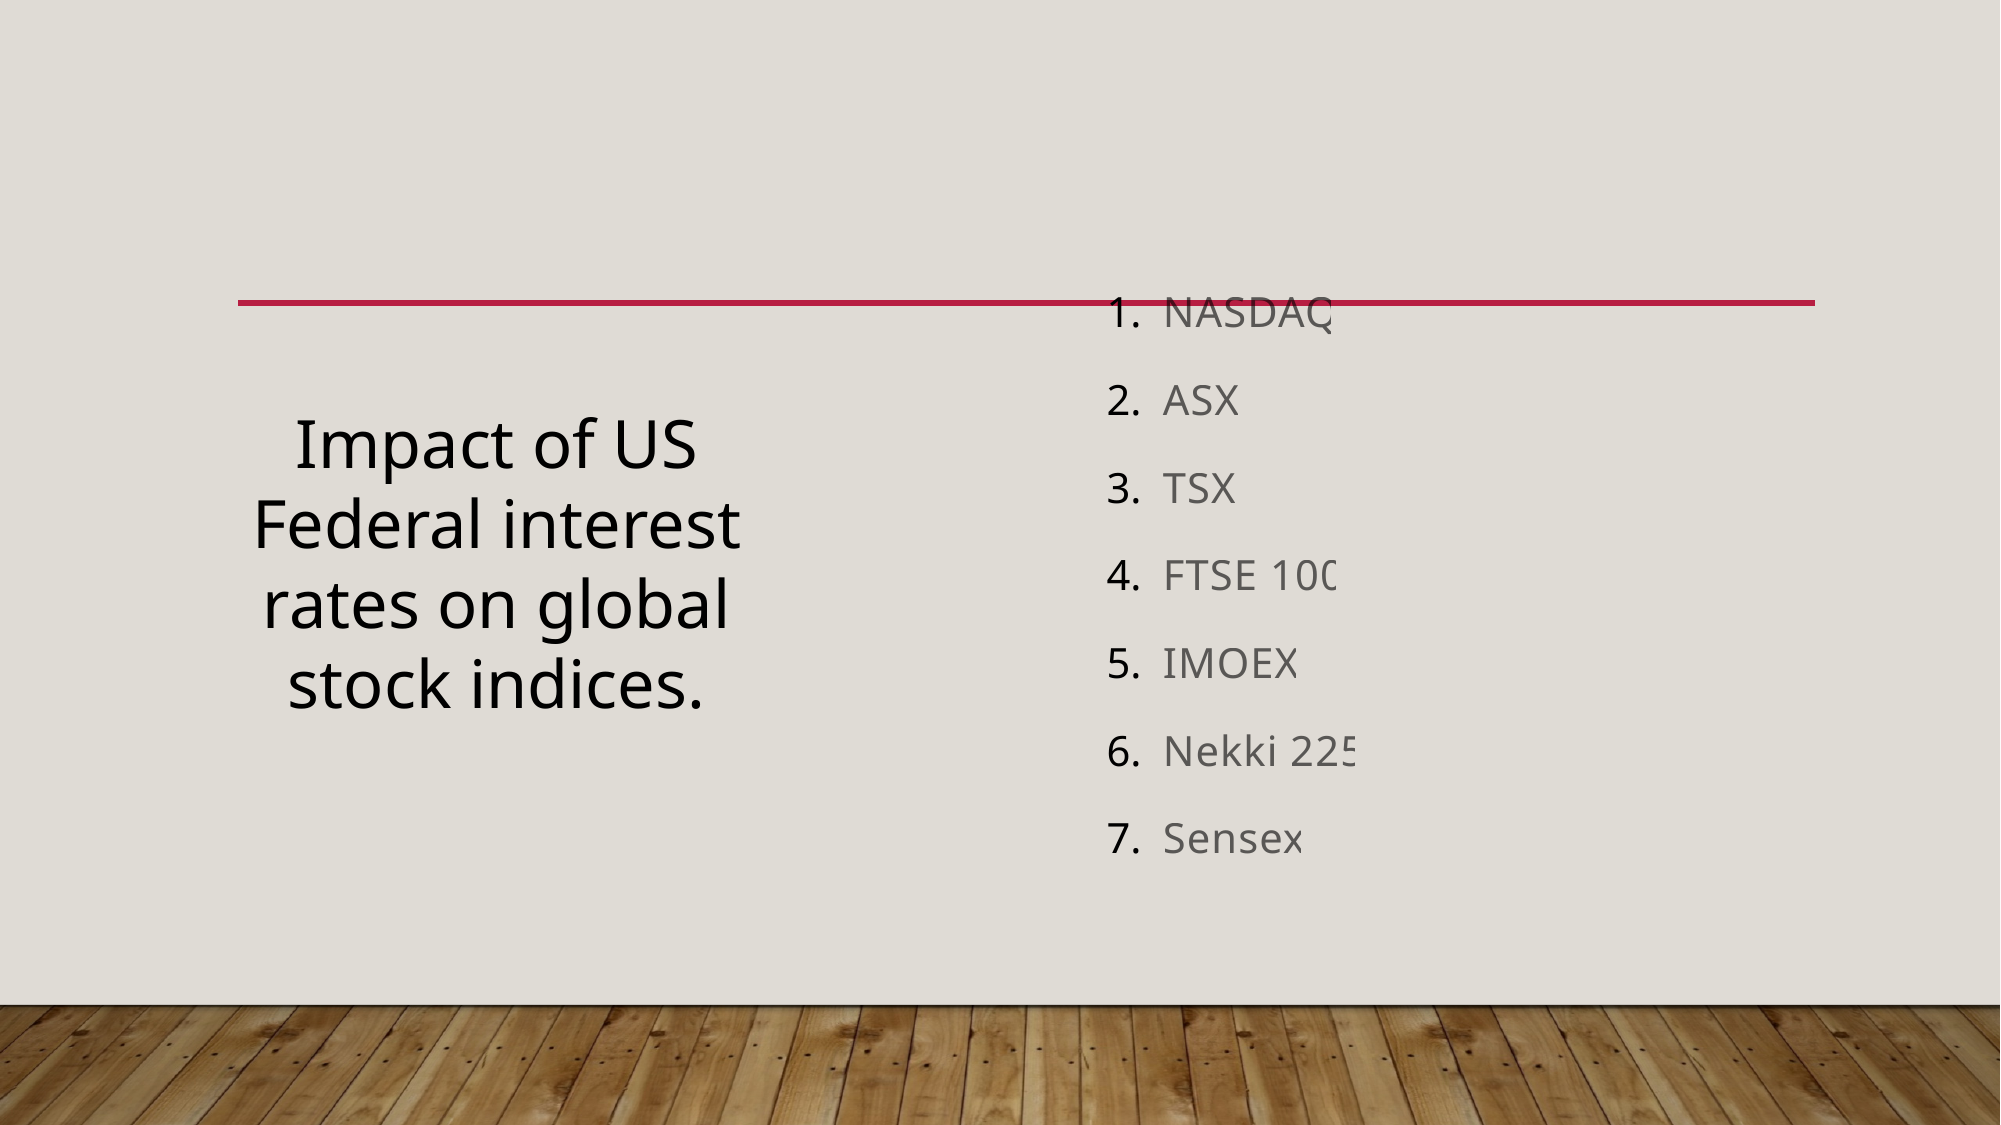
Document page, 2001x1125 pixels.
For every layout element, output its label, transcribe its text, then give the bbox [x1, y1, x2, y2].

picture [0, 1005, 2000, 1125]
title Impact of US Federal interest rates on global stock indices. [177, 247, 817, 878]
text_box NASDAQ ASX TSX FTSE 100 IMOEX Nekki 225 Sensex [1091, 177, 1822, 947]
